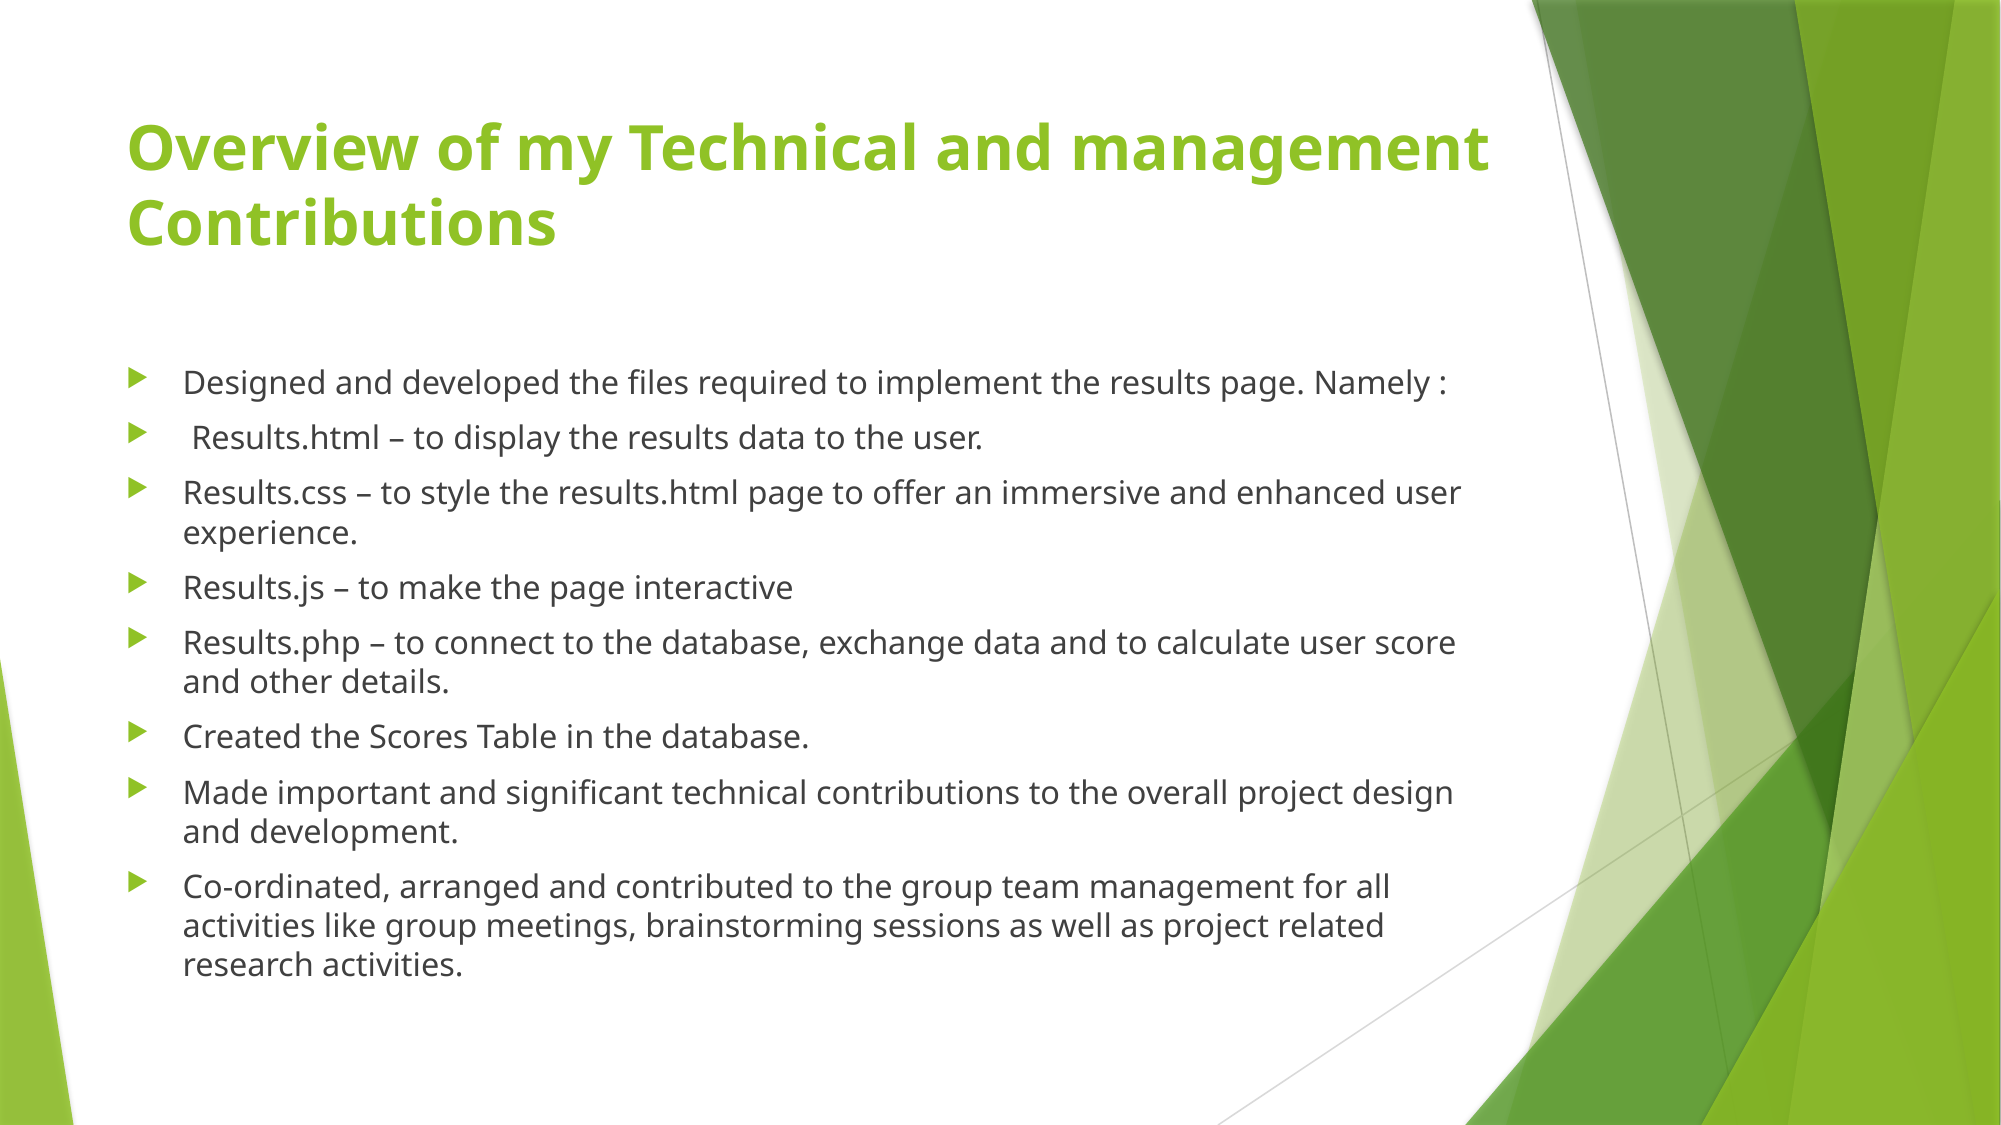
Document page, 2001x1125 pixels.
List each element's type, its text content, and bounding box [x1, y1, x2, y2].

title Overview of my Technical and management Contributions [111, 99, 1522, 317]
list Designed and developed the files required to implement the results page. Namely : Results.html – to display the results data to the user. Results.css – to style the results.html page to offer an immersive and enhanced user experience. Results.js – to make the page interactive Results.php – to connect to the database, exchange data and to calculate user score and other details. Created the Scores Table in the database. Made important and significant technical contributions to the overall project design and development. Co-ordinated, arranged and contributed to the group team management for all activities like group meetings, brainstorming sessions as well as project related research activities. [111, 354, 1522, 992]
